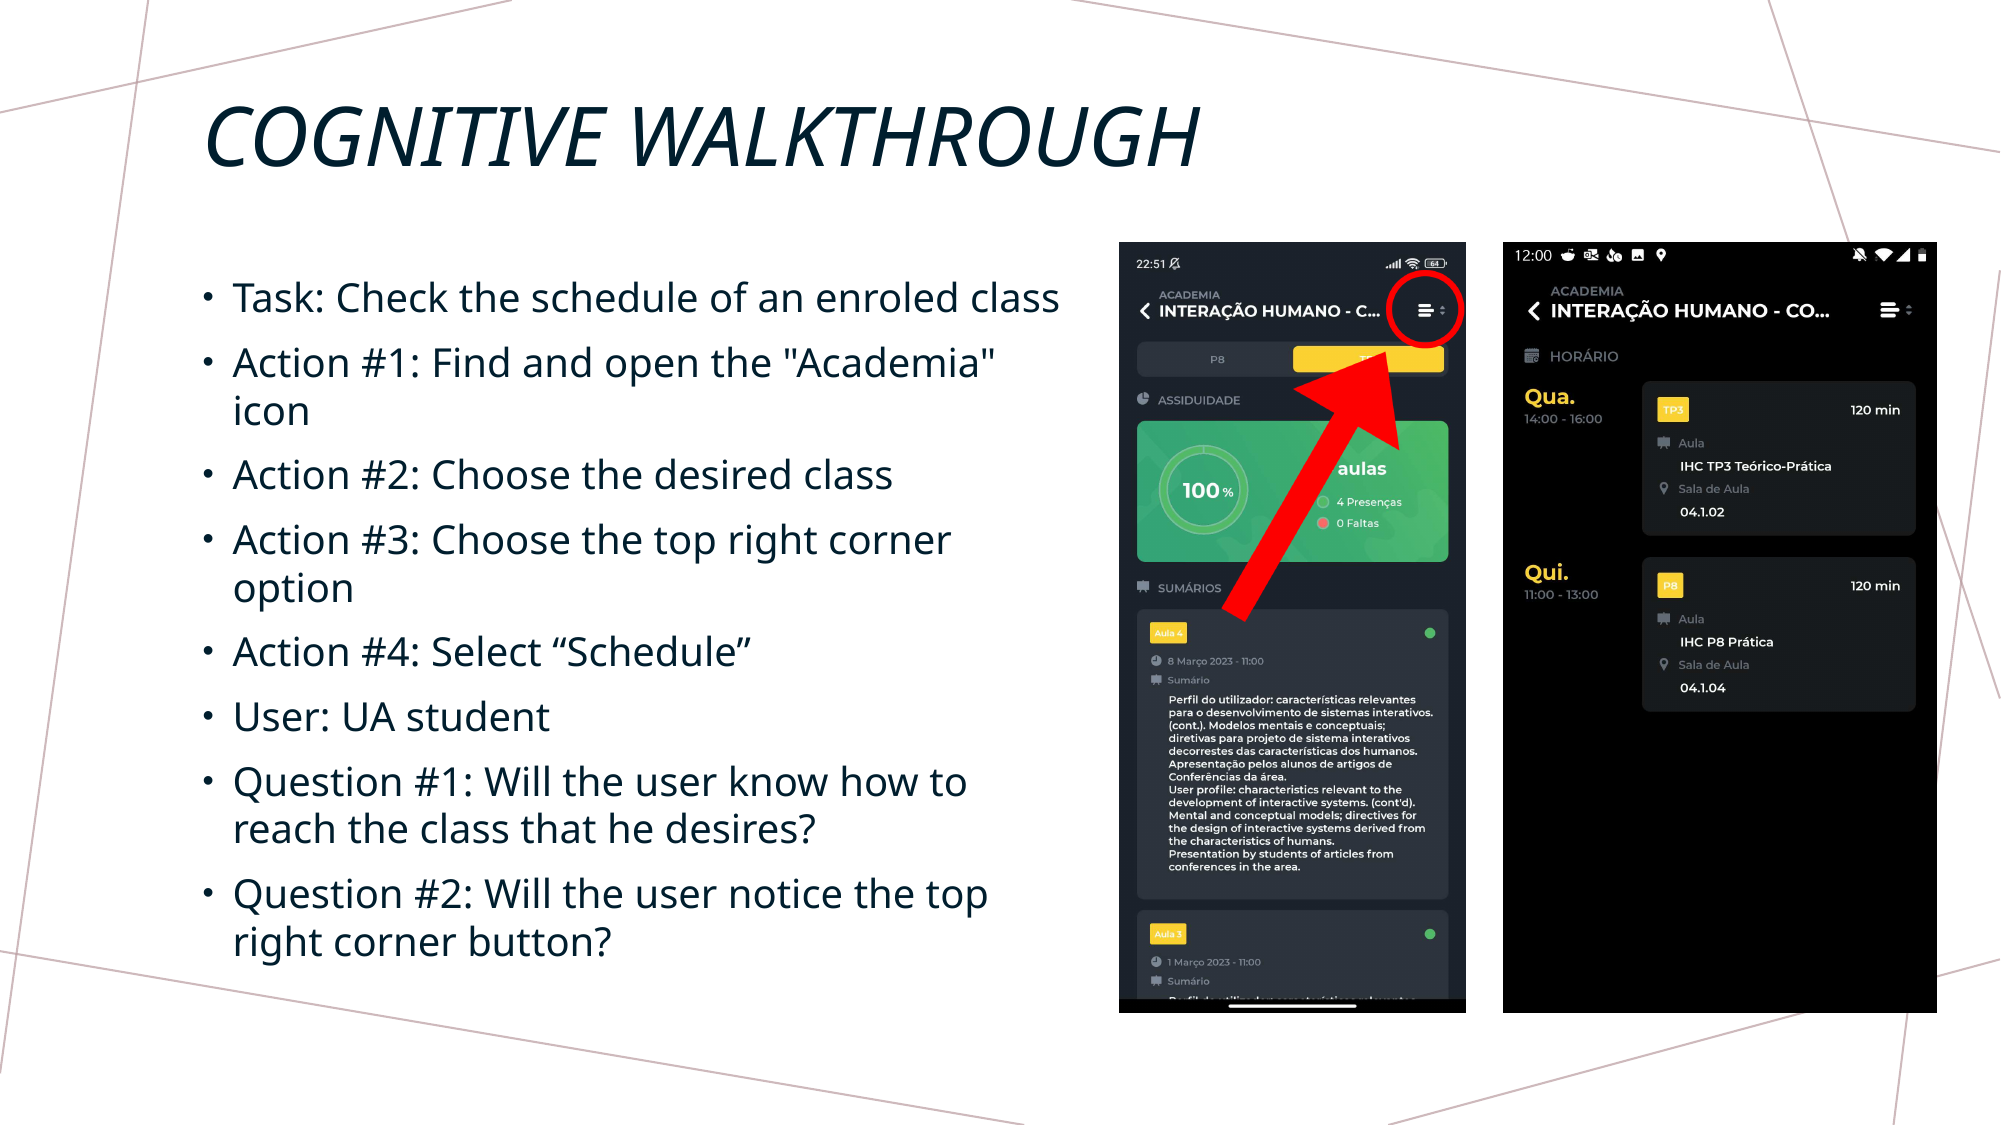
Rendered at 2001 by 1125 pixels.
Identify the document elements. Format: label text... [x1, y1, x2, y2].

title Cognitive walkthrough [187, 87, 1813, 193]
picture [1503, 242, 1937, 1013]
list Task: Check the schedule of an enroled class Action #1: Find and open the "Academia" icon Action #2: Choose the desired class Action #3: Choose the top right corner option Action #4: Select “Schedule” User: UA student Question #1: Will the user know how to reach the class that he desires? Question #2: Will the user notice the top right corner button? [187, 265, 1081, 990]
picture [1119, 242, 1466, 1013]
